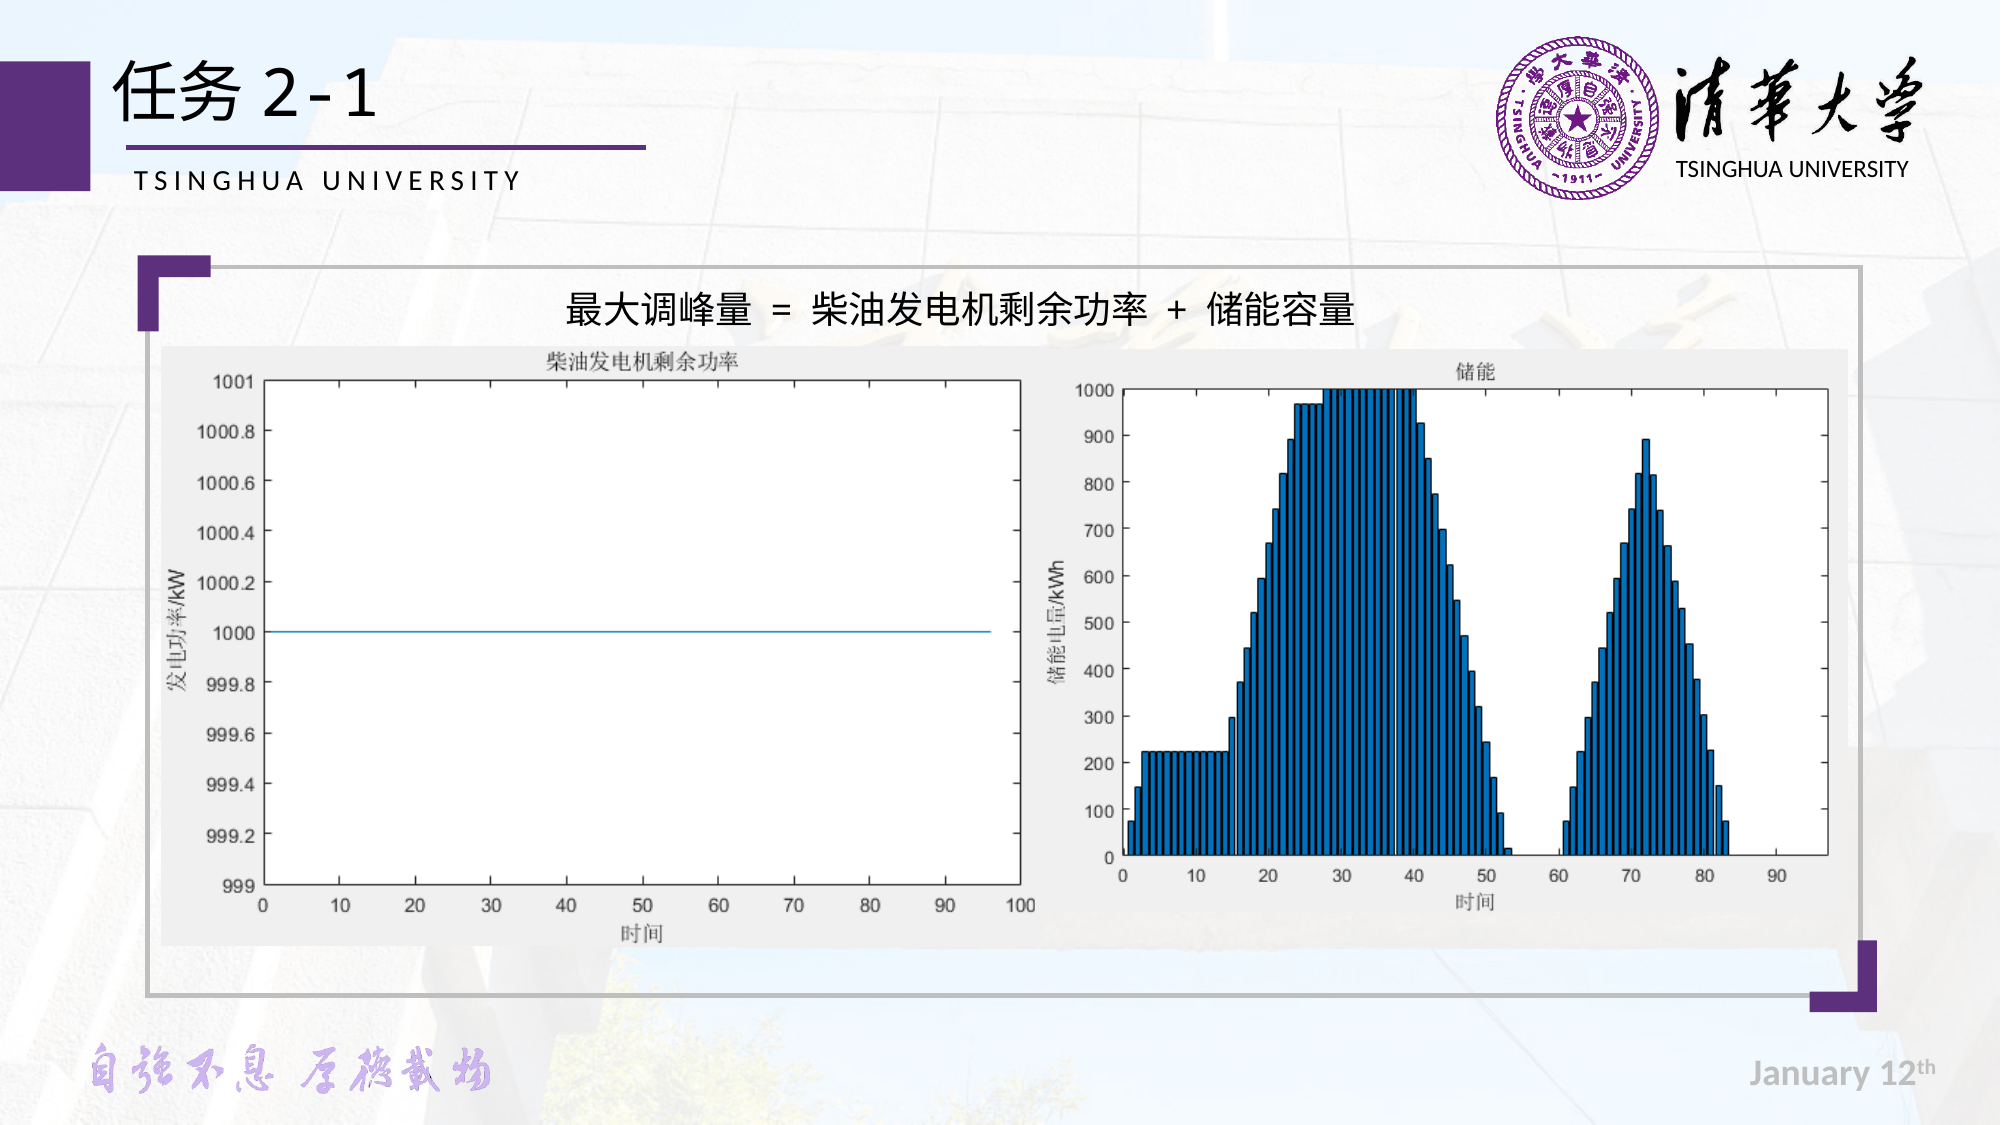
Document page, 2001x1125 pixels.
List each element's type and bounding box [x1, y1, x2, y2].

text_box [0, 42, 646, 205]
picture [64, 1035, 646, 1098]
list [0, 0, 2000, 1125]
text_box [1495, 36, 1933, 200]
picture [161, 346, 1848, 946]
